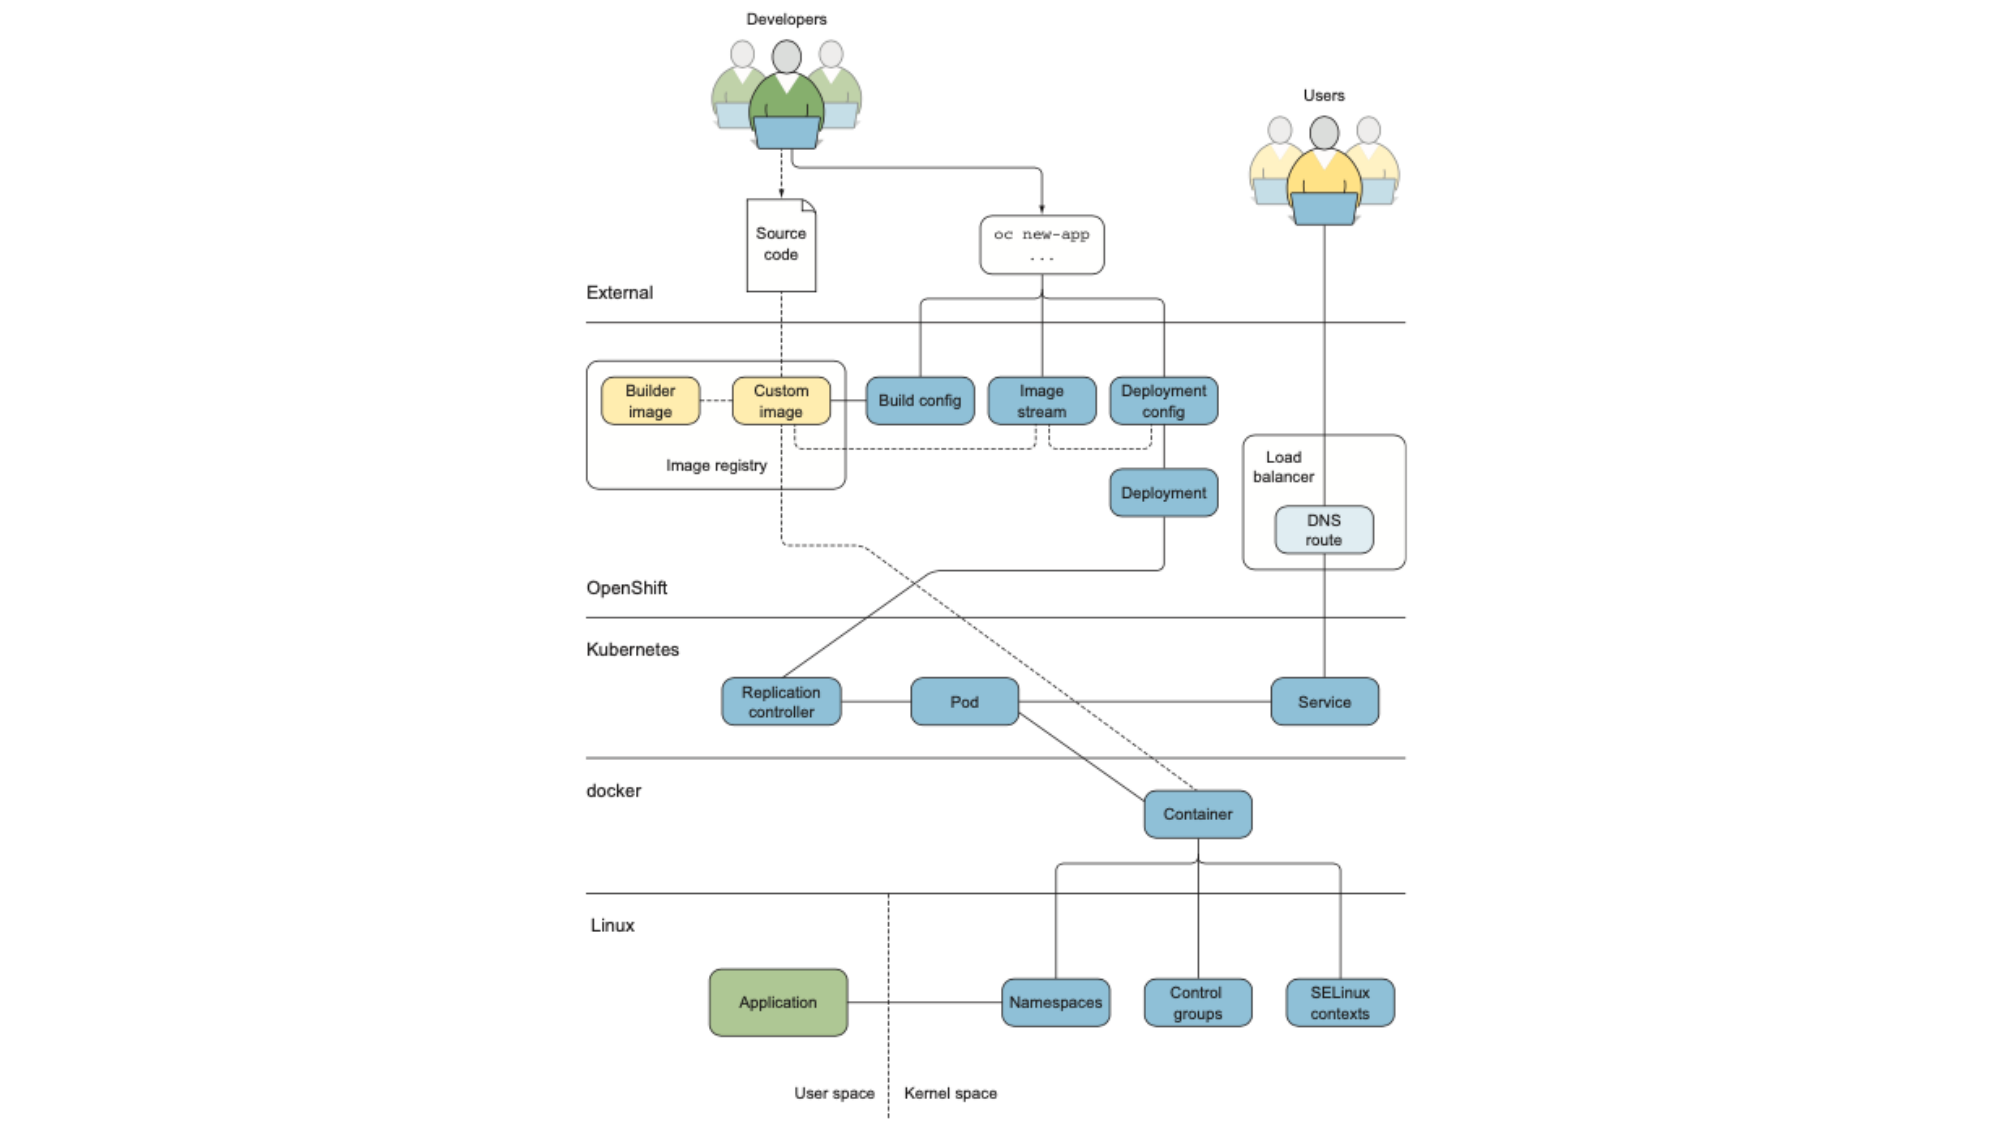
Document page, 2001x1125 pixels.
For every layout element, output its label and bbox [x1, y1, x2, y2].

picture [489, 0, 1511, 1125]
